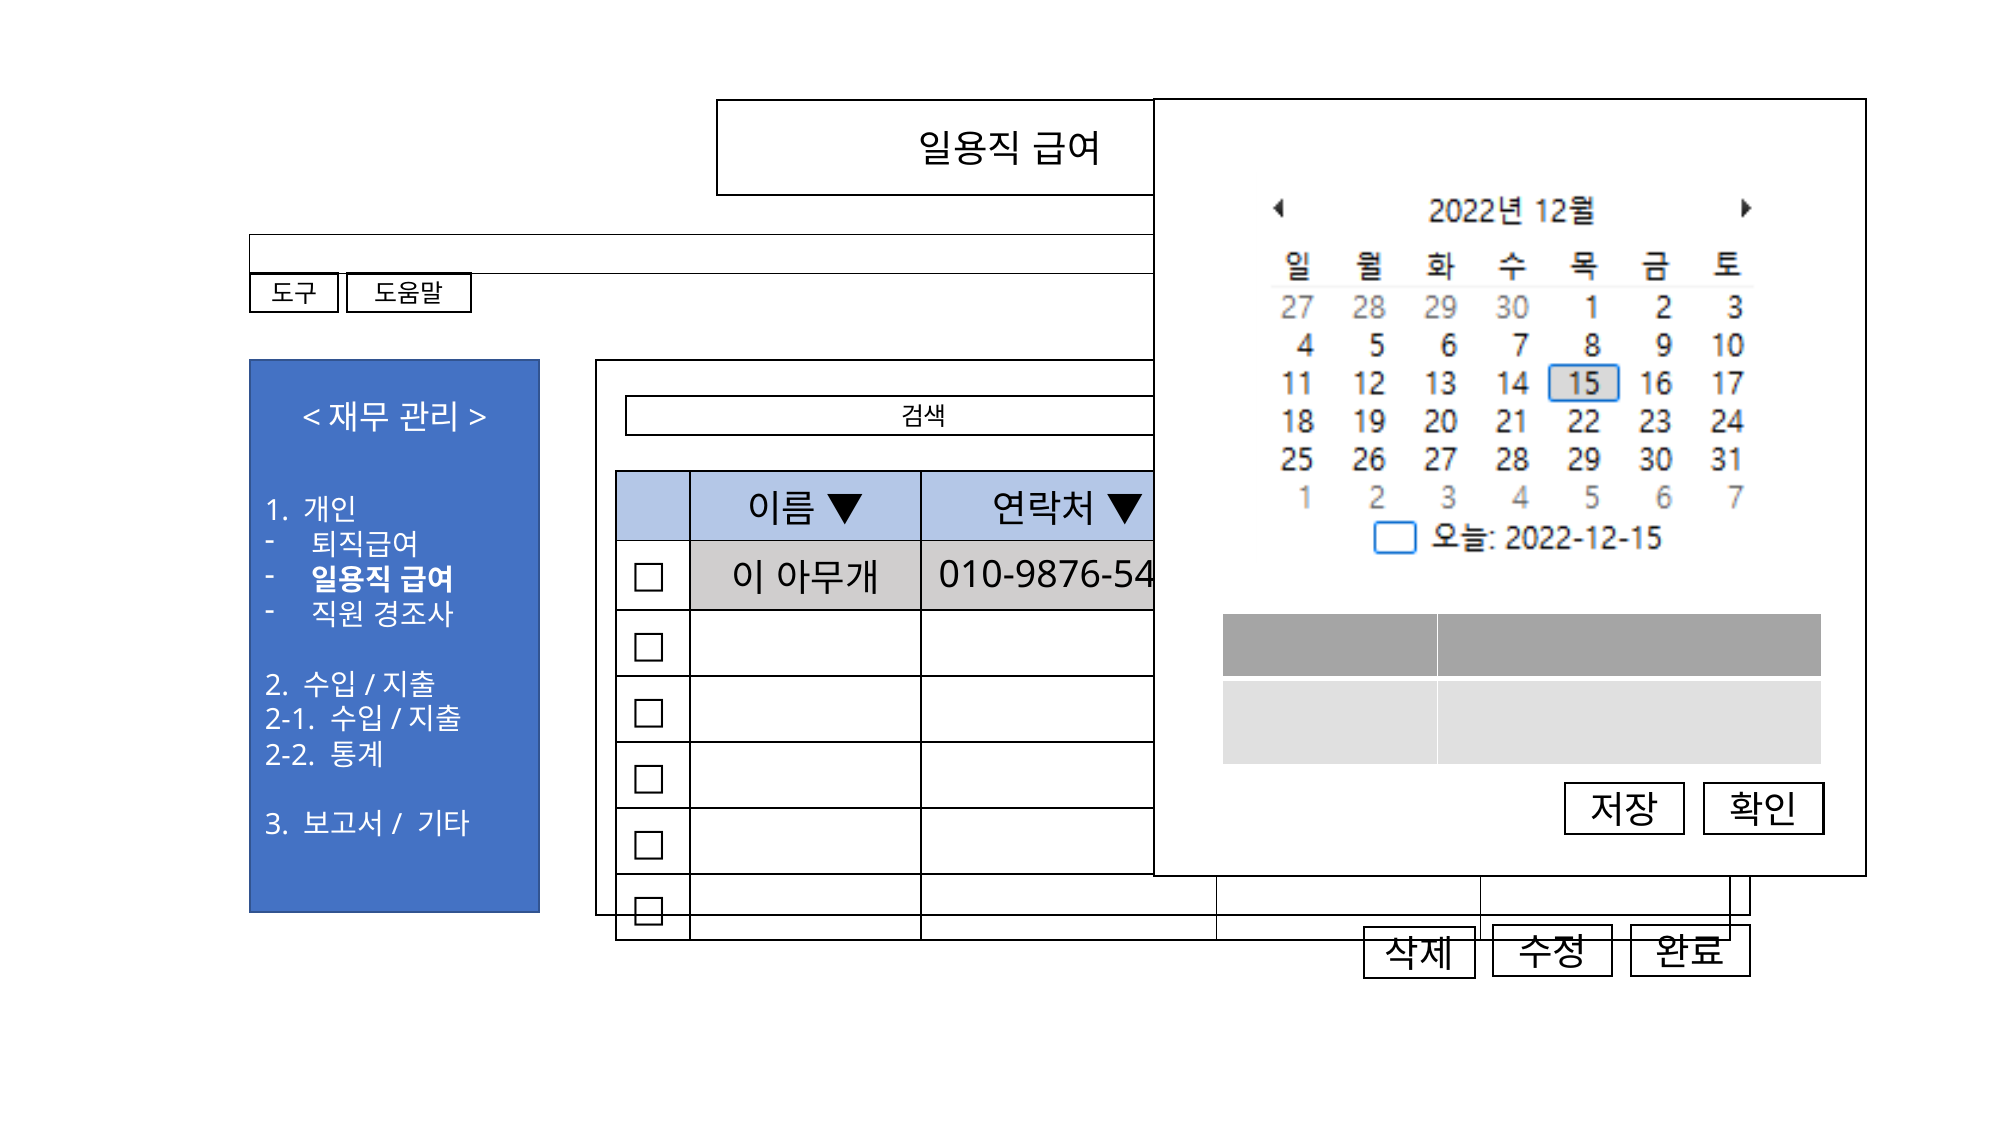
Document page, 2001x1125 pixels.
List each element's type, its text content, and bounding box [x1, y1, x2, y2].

table_cell [1438, 681, 1821, 764]
text_box 검색 [625, 395, 1153, 436]
text_box 도움말 [346, 272, 472, 313]
table_cell [1223, 681, 1437, 764]
table_cell [922, 677, 1153, 741]
text_box [595, 359, 1153, 916]
table_cell □ [617, 611, 689, 675]
table_cell □ [617, 743, 689, 807]
table_cell [1217, 877, 1480, 939]
text_box 저장 [1564, 782, 1685, 835]
table_cell 010-9876-5432 [922, 541, 1153, 609]
text_box 도구 [249, 272, 339, 313]
table_header [617, 472, 689, 540]
text_box [1153, 98, 1867, 877]
text_box 삭제 [1363, 941, 1476, 979]
table_cell [922, 743, 1153, 807]
table_cell [922, 611, 1153, 675]
table_cell [691, 809, 920, 873]
table_cell □ [617, 875, 689, 939]
text_box 수정 [1492, 941, 1613, 977]
text_box 완료 [1630, 924, 1751, 977]
text_box [1731, 877, 1751, 916]
text_box 일용직 급여 [716, 99, 1153, 196]
text_box <재무 관리> 1. 개인 퇴직급여 일용직 급여 직원 경조사 2. 수입/지출 2-1. 수입/지출 2-2. 통계 3. 보고서/ 기타 [249, 359, 540, 913]
table_header 이름 ▼ [691, 472, 920, 540]
table_header [1438, 614, 1821, 676]
table_cell [691, 611, 920, 675]
table_cell □ [617, 541, 689, 609]
table_cell [691, 875, 920, 939]
table_cell [922, 875, 1216, 939]
table_cell 이 아무개 [691, 541, 920, 609]
table_cell [922, 809, 1153, 873]
title X [249, 234, 1153, 274]
table_header 연락처 ▼ [922, 472, 1153, 540]
table_header [1223, 614, 1437, 676]
picture [1255, 172, 1771, 563]
table_cell [691, 743, 920, 807]
table_cell □ [617, 677, 689, 741]
table_cell □ [617, 809, 689, 873]
table_cell [691, 677, 920, 741]
text_box 확인 [1703, 782, 1825, 835]
table_cell [1481, 877, 1729, 939]
